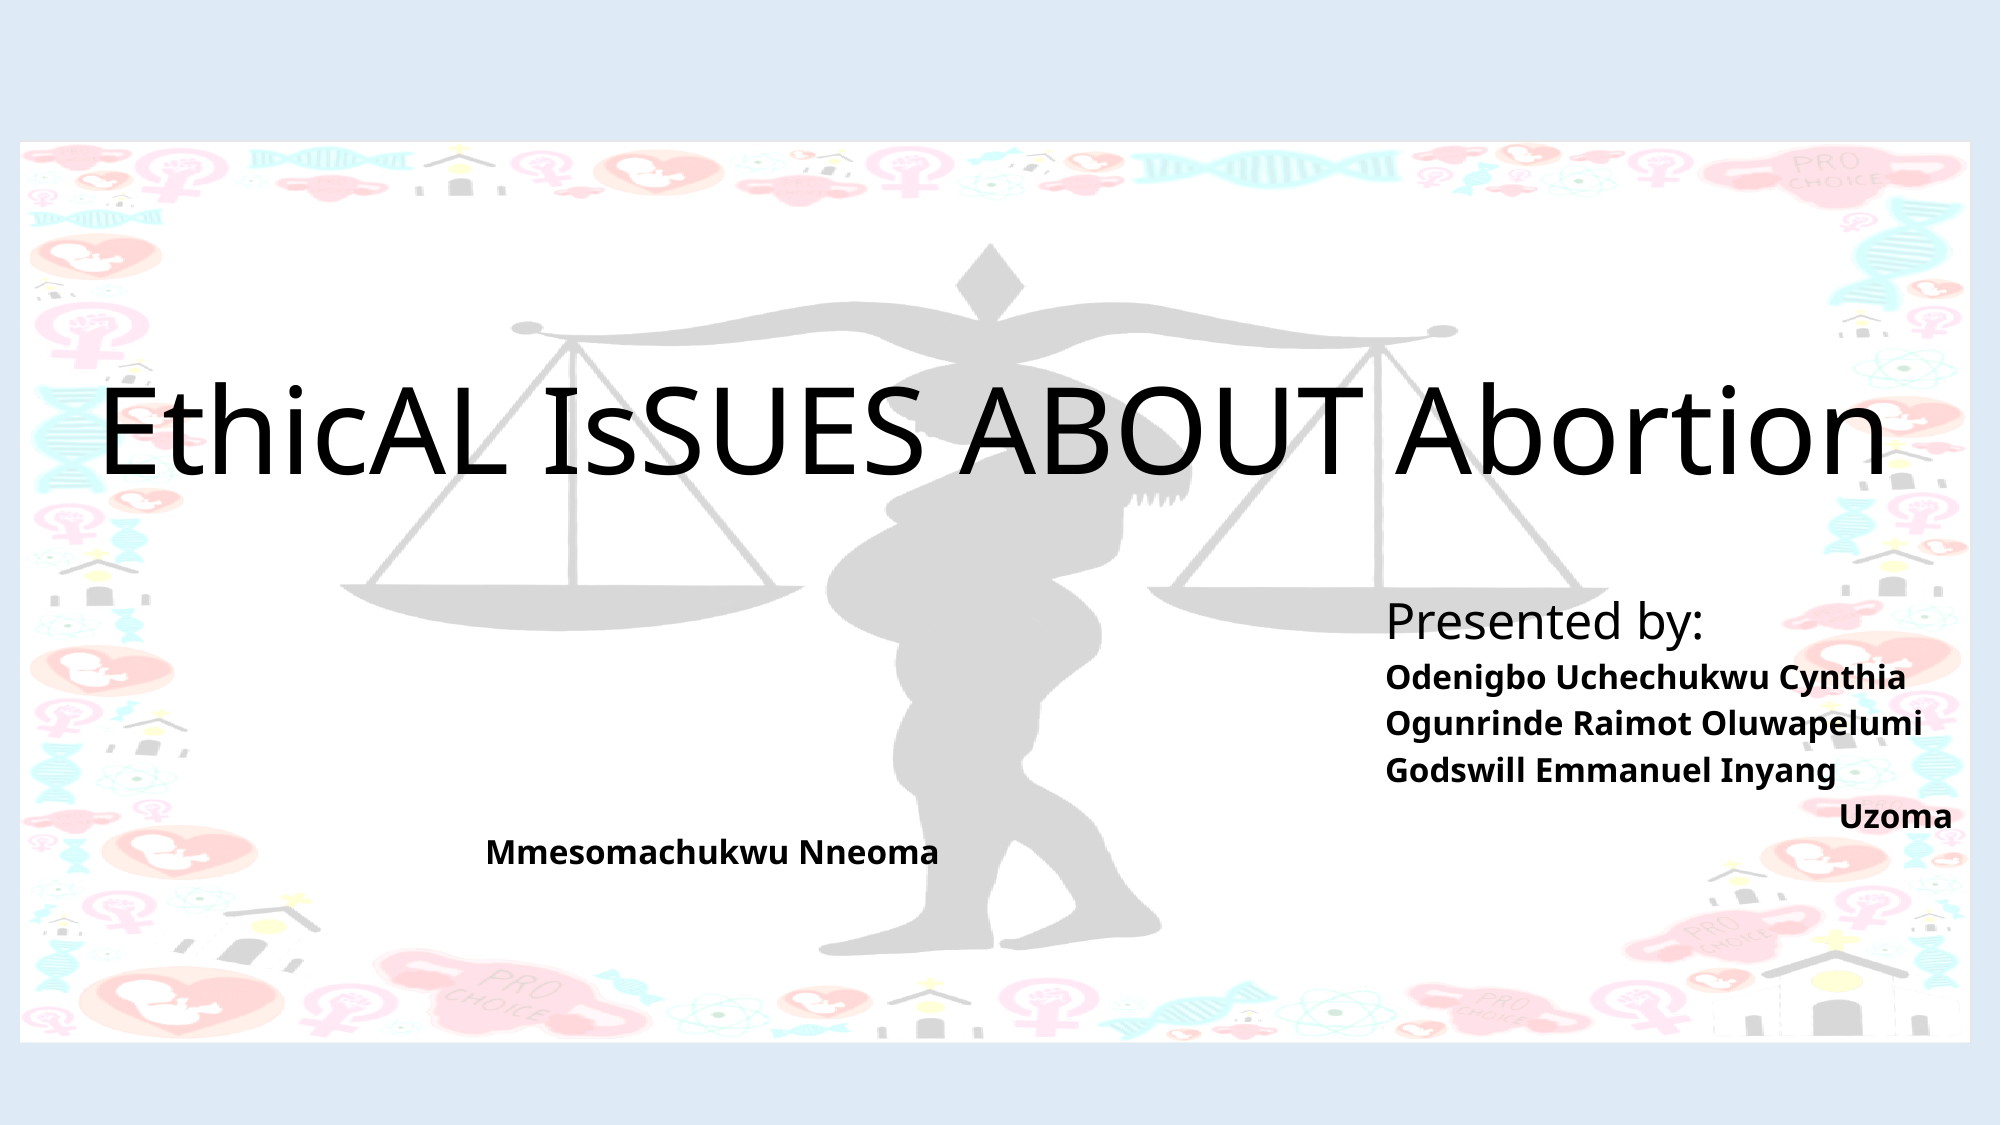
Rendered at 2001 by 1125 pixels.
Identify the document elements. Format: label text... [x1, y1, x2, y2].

subtitle EthicAL IsSUES ABOUT Abortion Presented by: Odenigbo Uchechukwu Cynthia Ogunrinde Raimot Oluwapelumi Godswill Emmanuel Inyang Uzoma Mmesomachukwu Nneoma [19, 132, 1969, 971]
